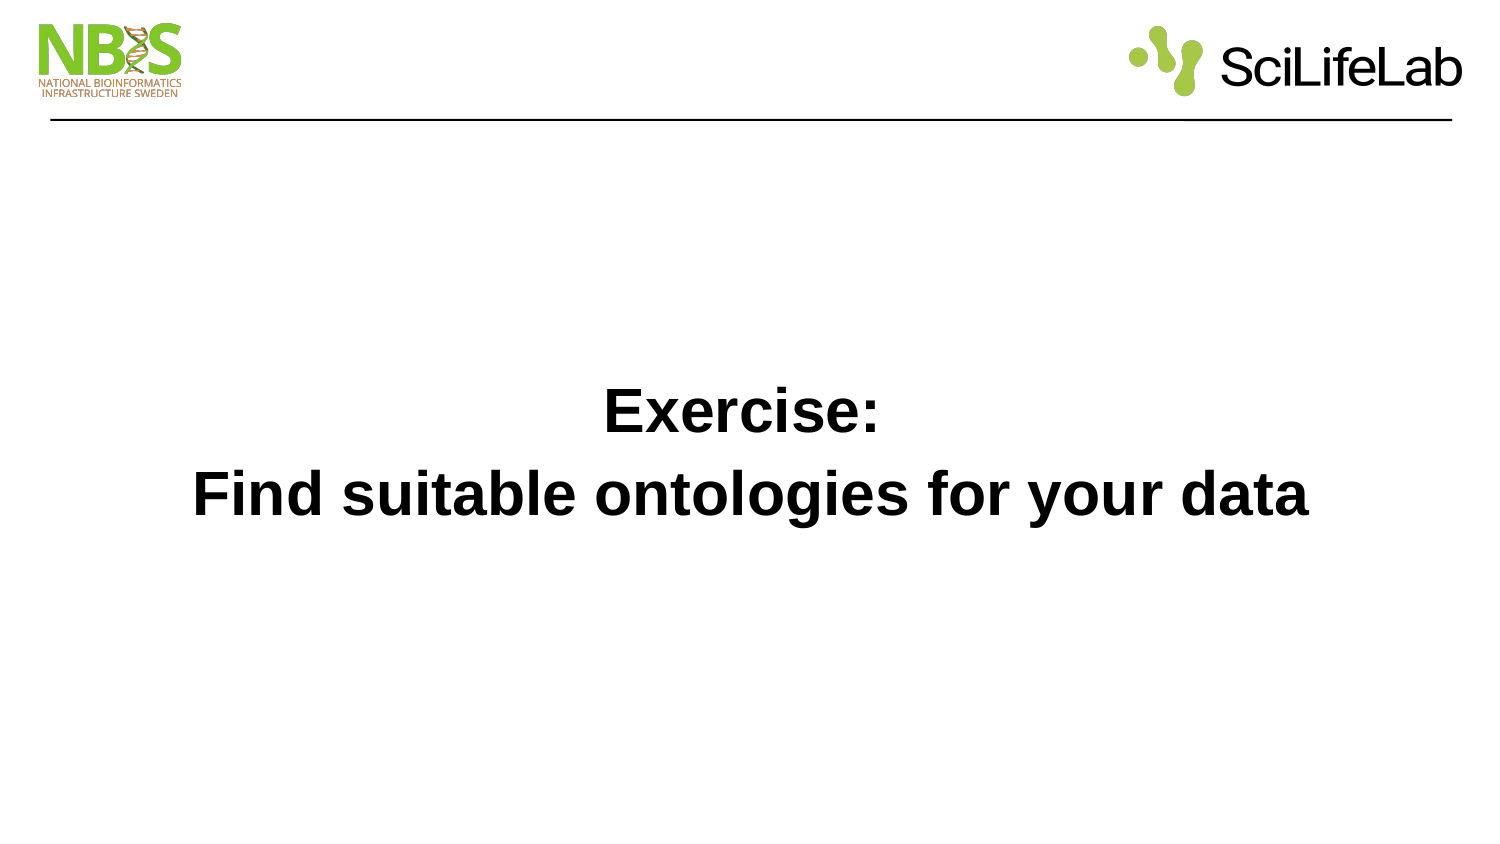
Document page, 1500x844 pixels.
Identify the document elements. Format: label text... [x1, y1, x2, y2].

list Exercise: Find suitable ontologies for your data [50, 144, 1452, 754]
picture [39, 23, 181, 97]
picture [1127, 24, 1464, 98]
